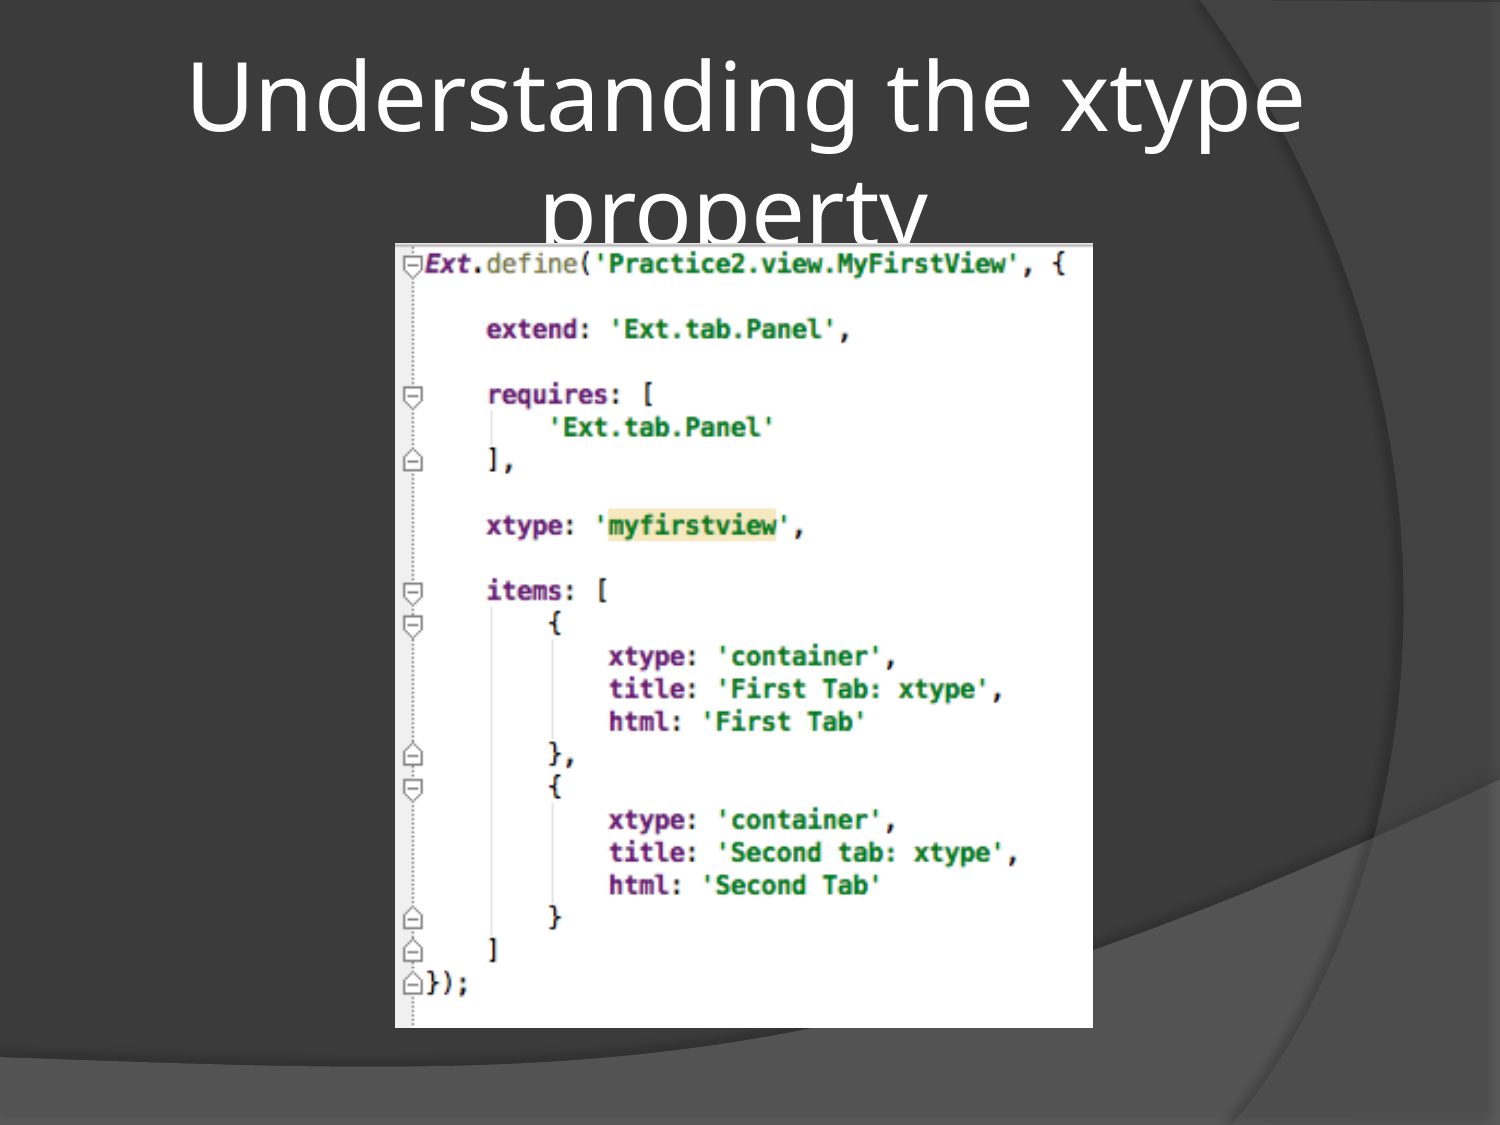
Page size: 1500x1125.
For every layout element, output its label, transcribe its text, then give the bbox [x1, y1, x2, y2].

title Understanding the xtype property [17, 0, 1475, 303]
picture [395, 243, 1093, 1028]
